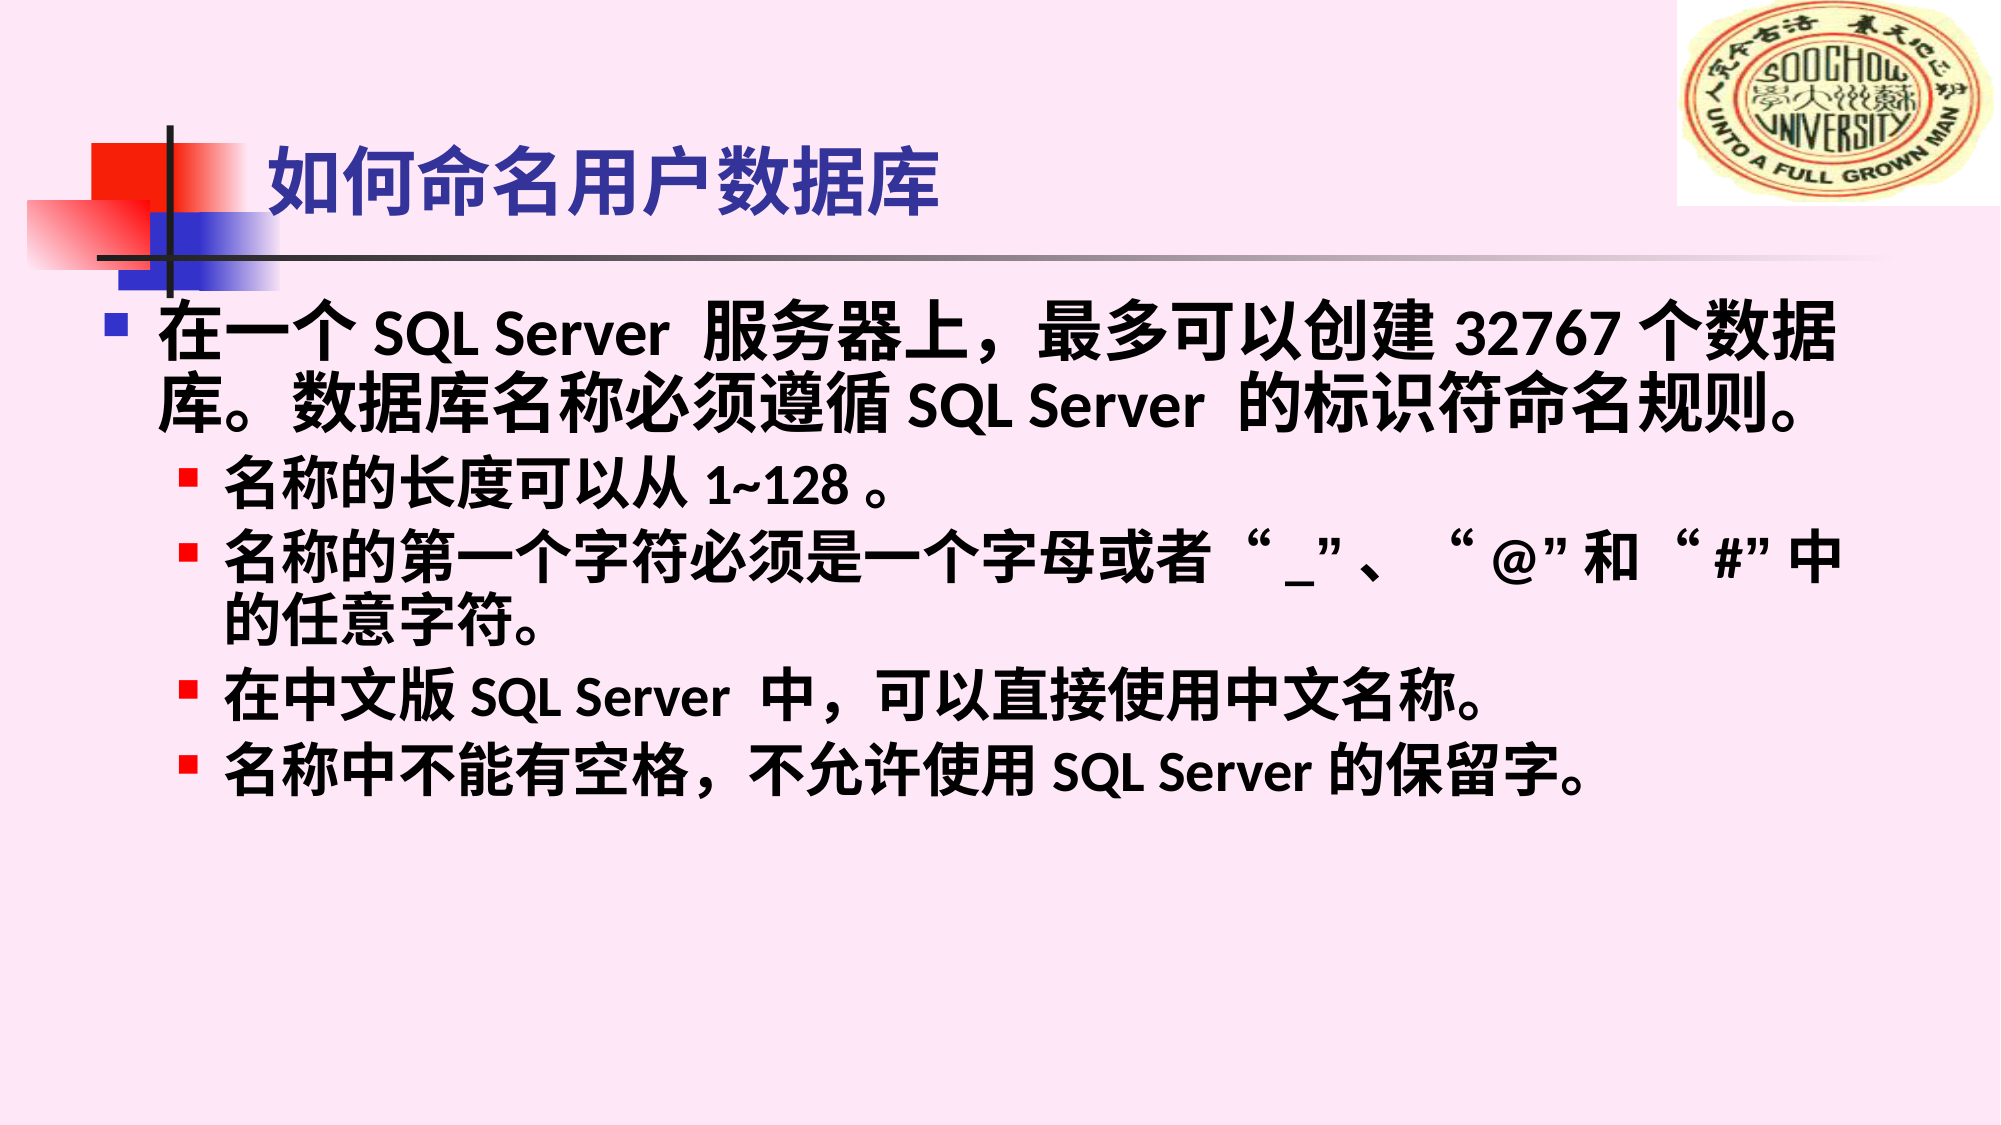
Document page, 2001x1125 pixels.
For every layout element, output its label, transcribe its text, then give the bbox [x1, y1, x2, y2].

title 如何命名用户数据库 [251, 101, 1957, 232]
list 在一个SQL Server 服务器上，最多可以创建32767个数据库。数据库名称必须遵循SQL Server 的标识符命名规则。 名称的长度可以从1~128。 名称的第一个字符必须是一个字母或者“_”、“@”和“#”中的任意字符。 在中文版SQL Server 中，可以直接使用中文名称。 名称中不能有空格，不允许使用SQL Server的保留字。 [86, 290, 1904, 1013]
picture [1677, 0, 2000, 206]
